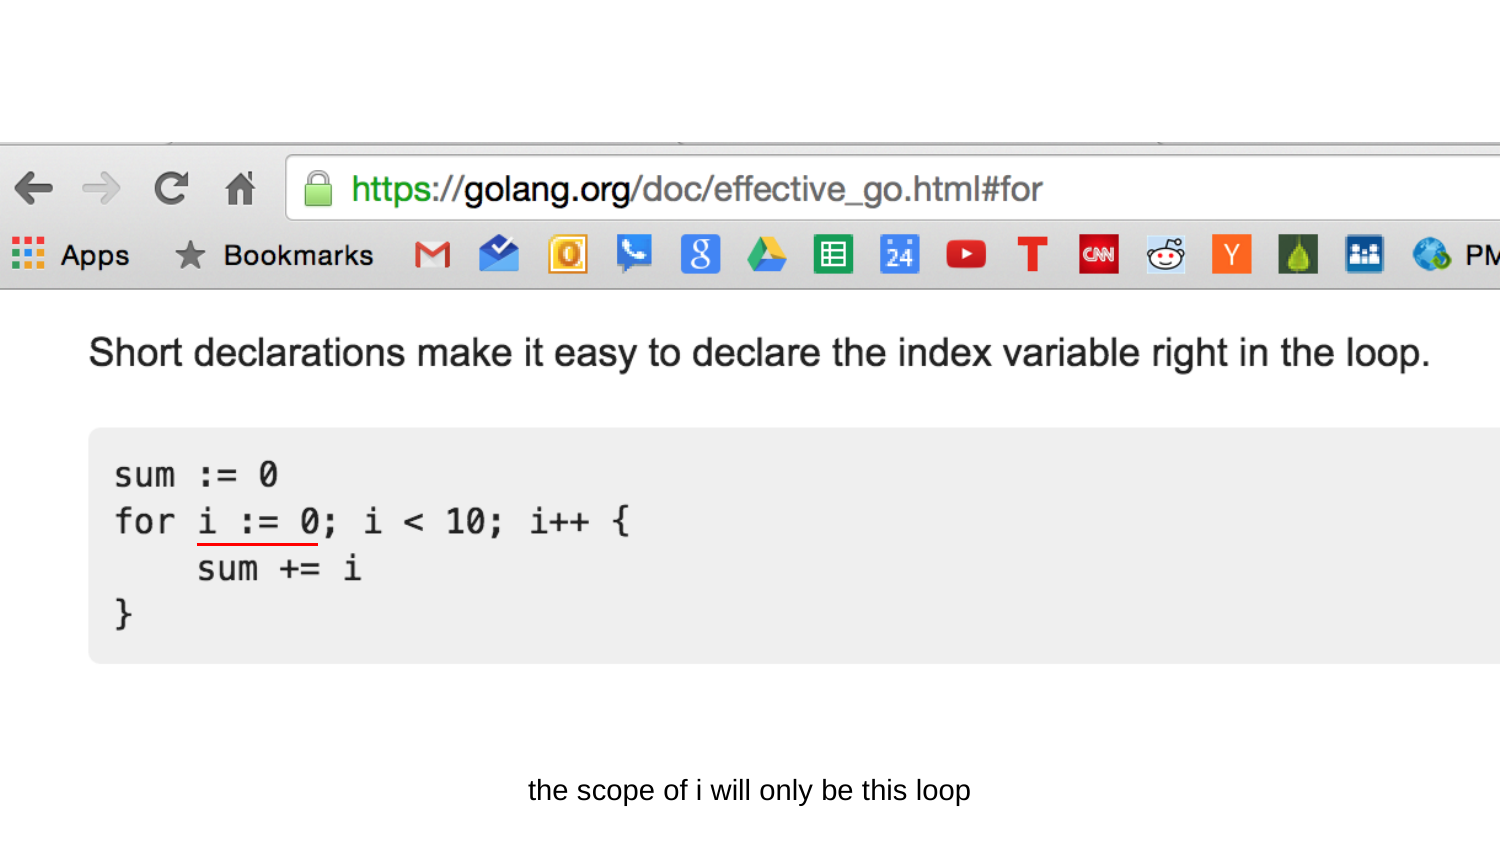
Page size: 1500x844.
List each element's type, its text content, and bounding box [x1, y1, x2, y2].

picture [0, 142, 1500, 702]
text_box the scope of i will only be this loop [503, 756, 997, 820]
